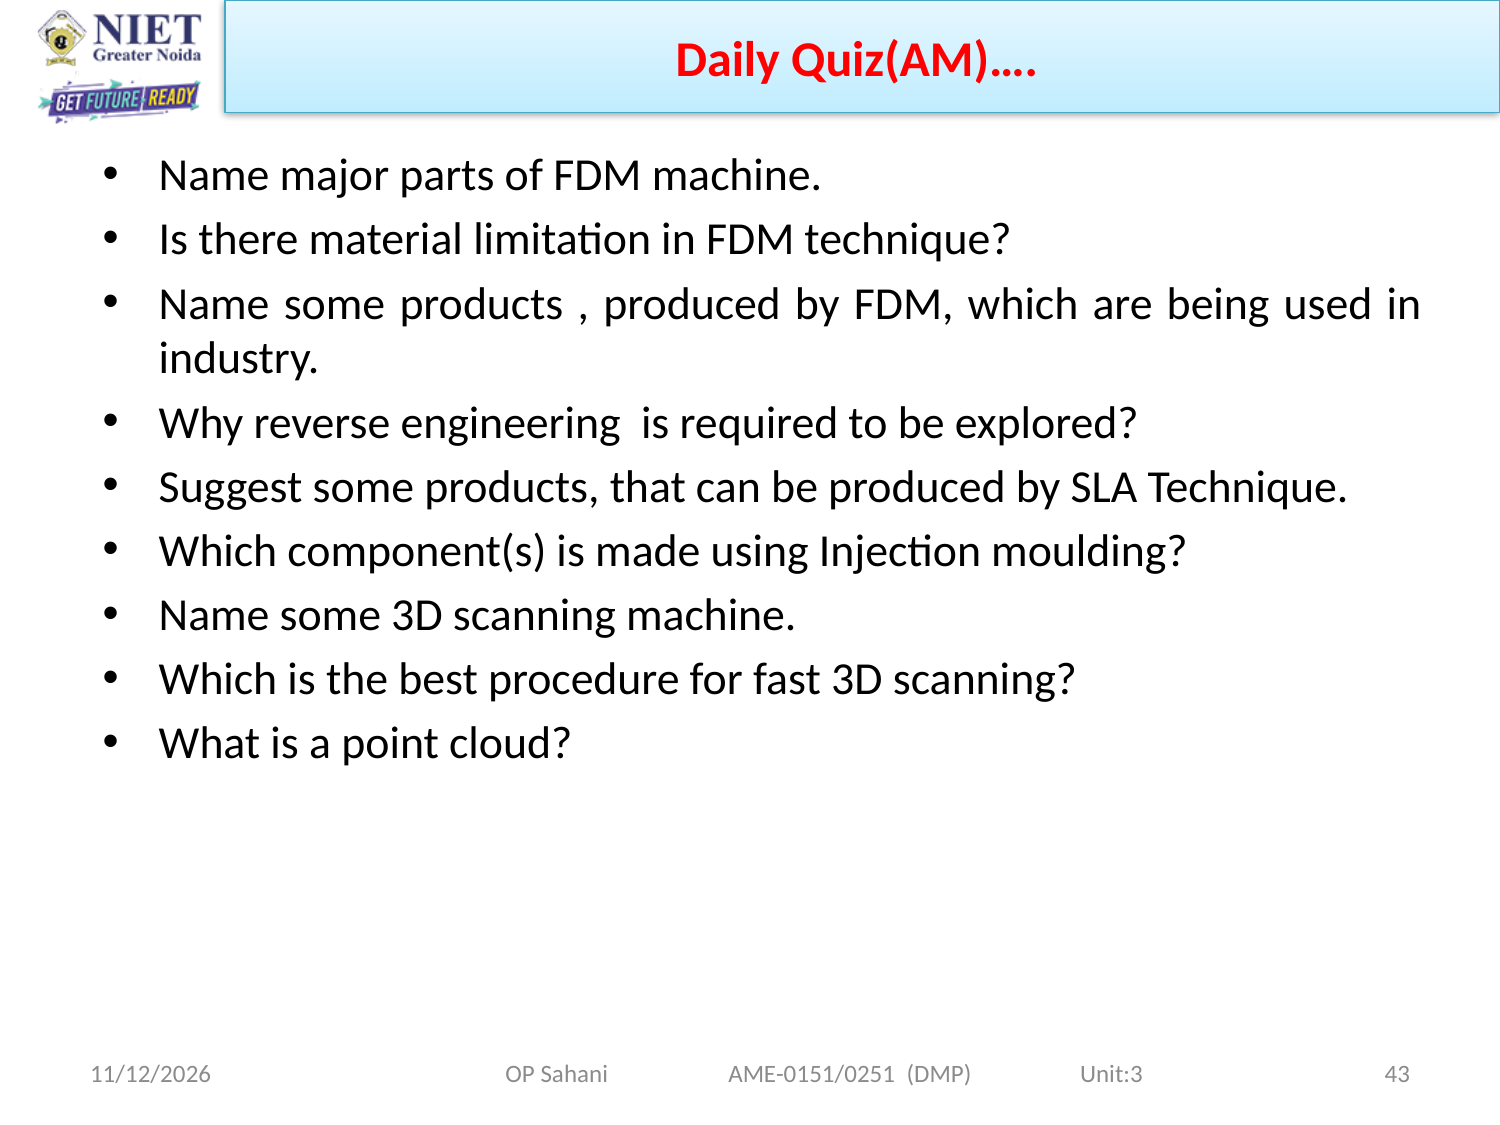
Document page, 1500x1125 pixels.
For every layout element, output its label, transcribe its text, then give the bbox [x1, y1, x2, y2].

text_box Daily Quiz(AM)…. [238, 0, 1500, 113]
picture [0, 0, 238, 135]
slide_number 43 [1074, 1042, 1425, 1103]
footer OP Sahani AME-0151/0251 (DMP) Unit:3 [412, 1042, 1074, 1103]
list Name major parts of FDM machine. Is there material limitation in FDM technique? Name some products , produced by FDM, which are being used in industry. Why reverse engineering is required to be explored? Suggest some products, that can be produced by SLA Technique. Which component(s) is made using Injection moulding? Name some 3D scanning machine. Which is the best procedure for fast 3D scanning? What is a point cloud? [87, 137, 1438, 1000]
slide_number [75, 1042, 412, 1103]
